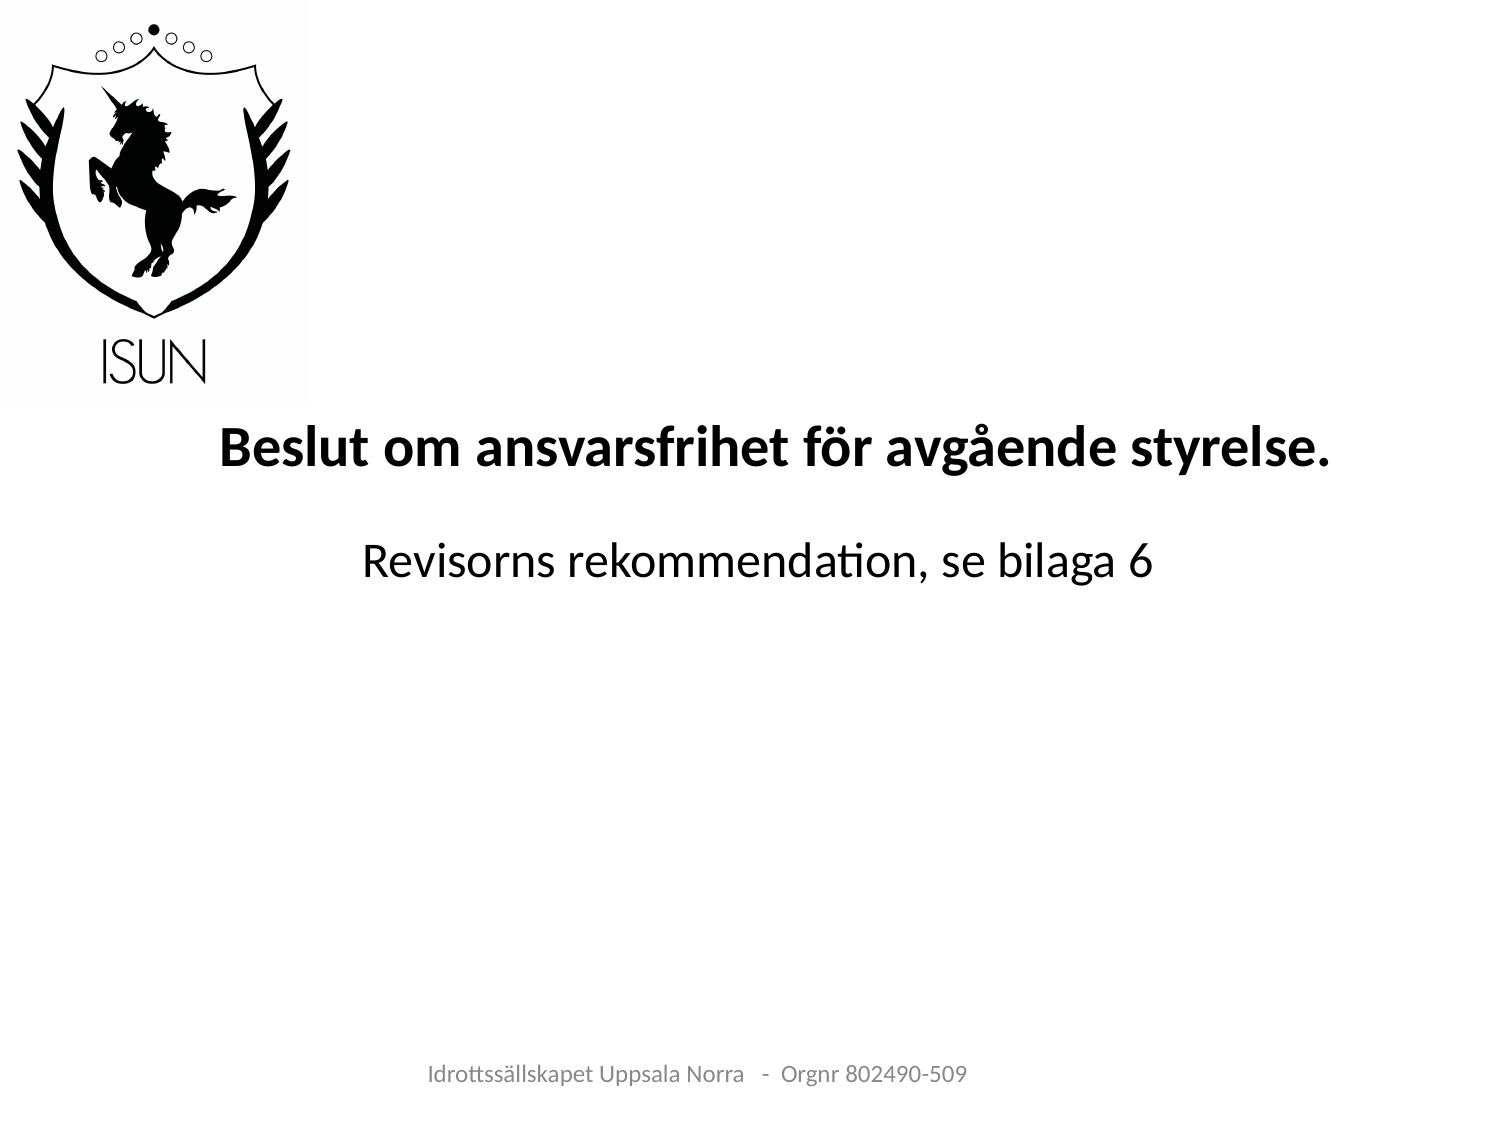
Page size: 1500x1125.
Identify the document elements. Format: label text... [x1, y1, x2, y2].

title Beslut om ansvarsfrihet för avgående styrelse. [204, 288, 1375, 487]
footer Idrottssällskapet Uppsala Norra - Orgnr 802490-509 [393, 1042, 1004, 1103]
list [0, 0, 309, 407]
text_box Revisorns rekommendation, se bilaga 6 [47, 519, 1356, 595]
